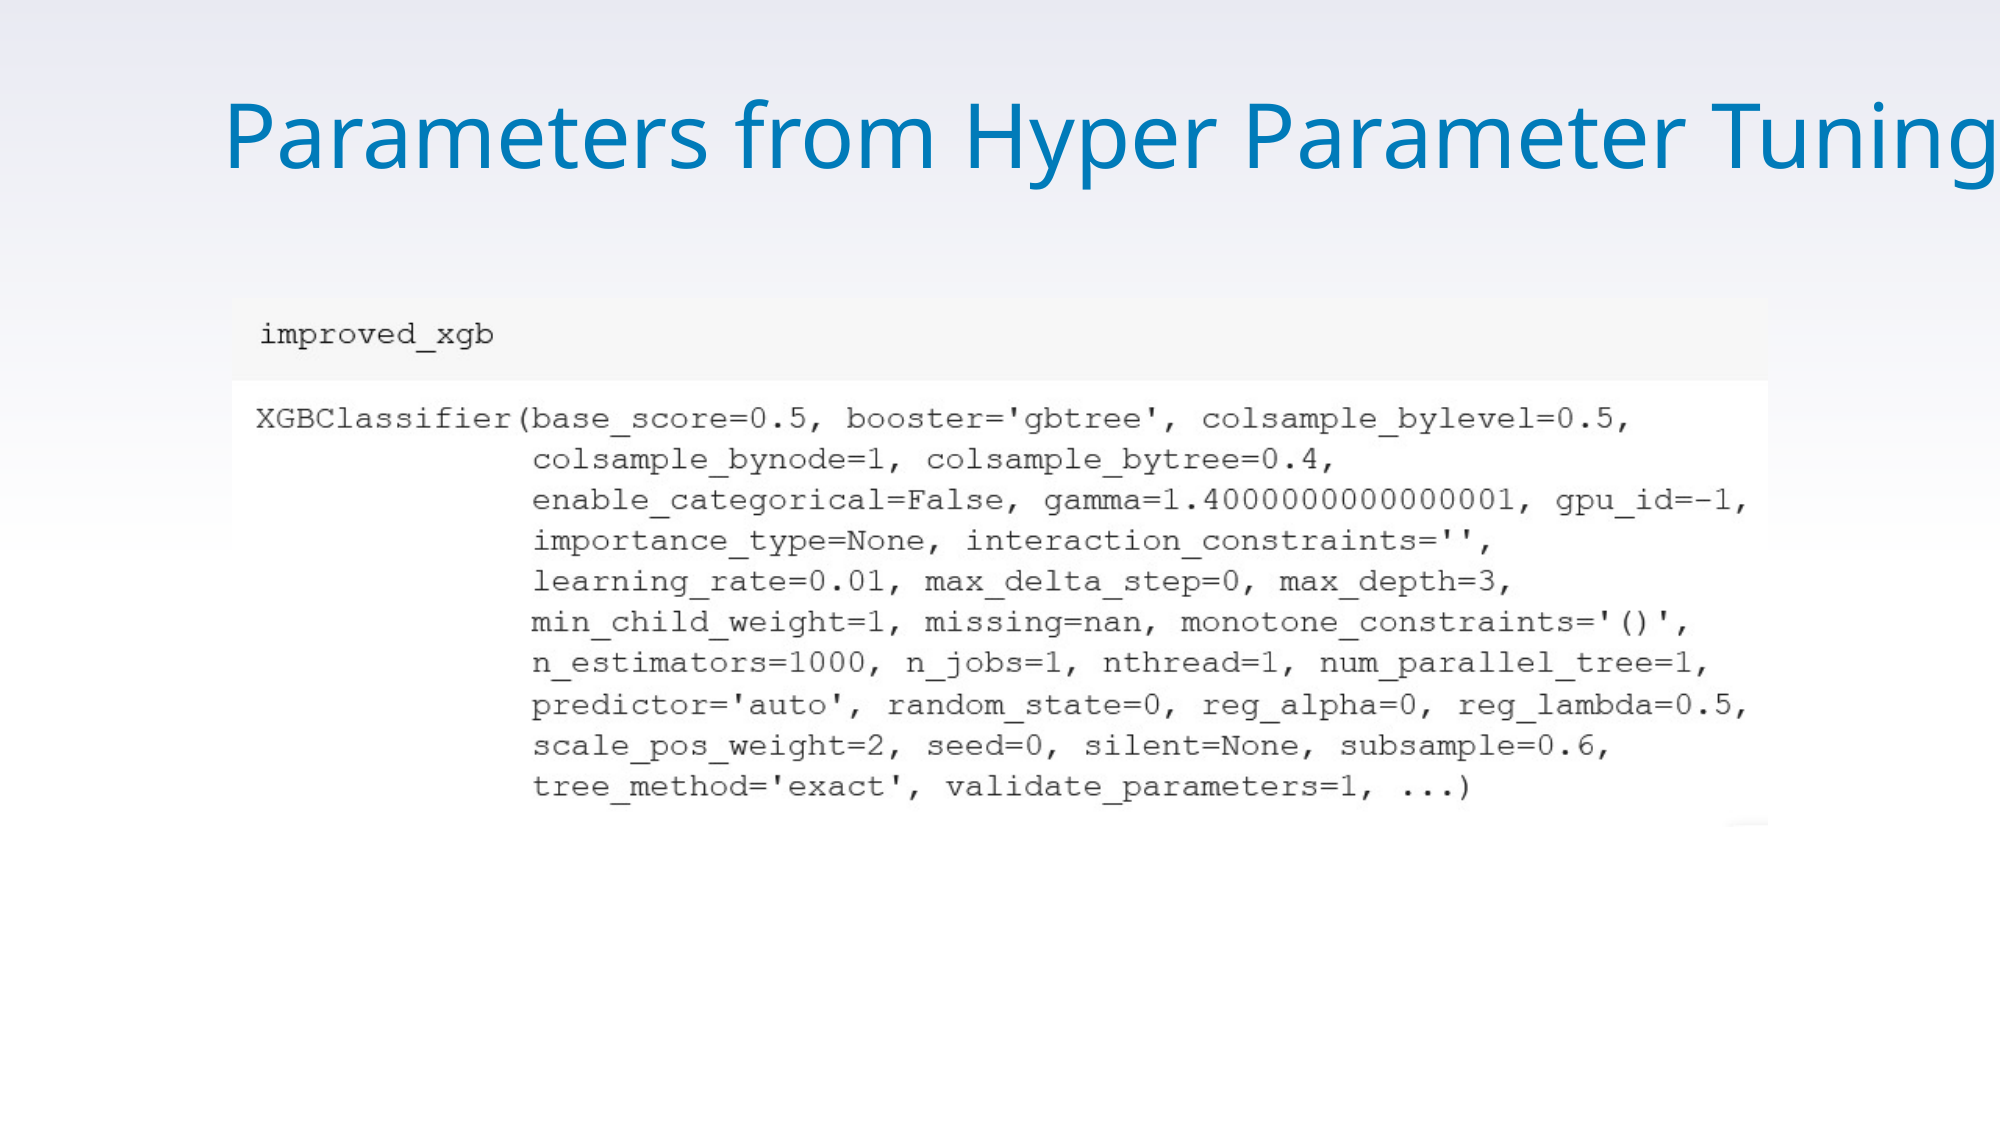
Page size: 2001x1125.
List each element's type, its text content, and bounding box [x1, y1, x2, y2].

picture [231, 298, 1769, 827]
title Parameters from Hyper Parameter Tuning [206, 60, 2000, 196]
